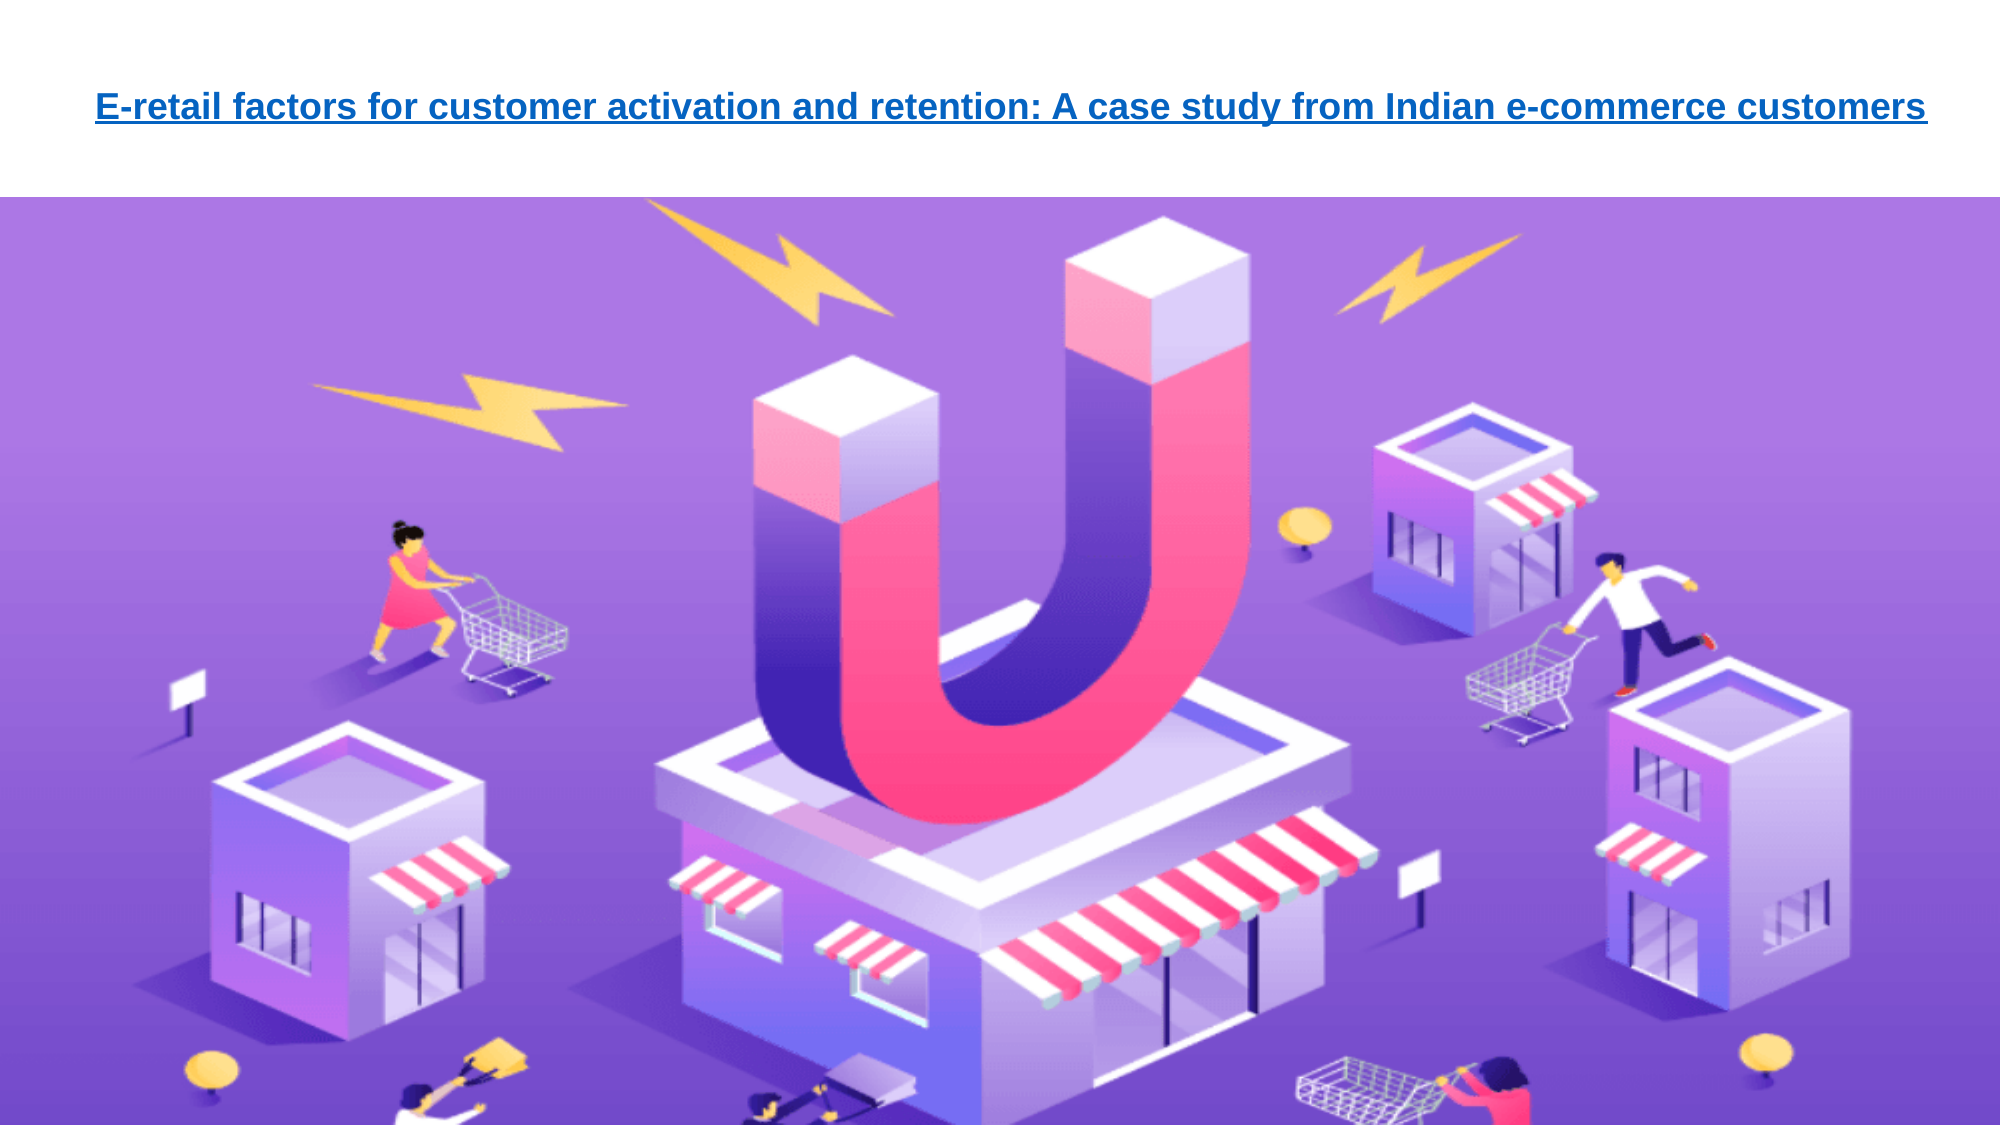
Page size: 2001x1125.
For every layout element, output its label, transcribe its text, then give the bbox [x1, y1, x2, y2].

picture [0, 197, 2000, 1125]
text_box E-retail factors for customer activation and retention: A case study from Indian e-commerce customers [80, 74, 1983, 180]
